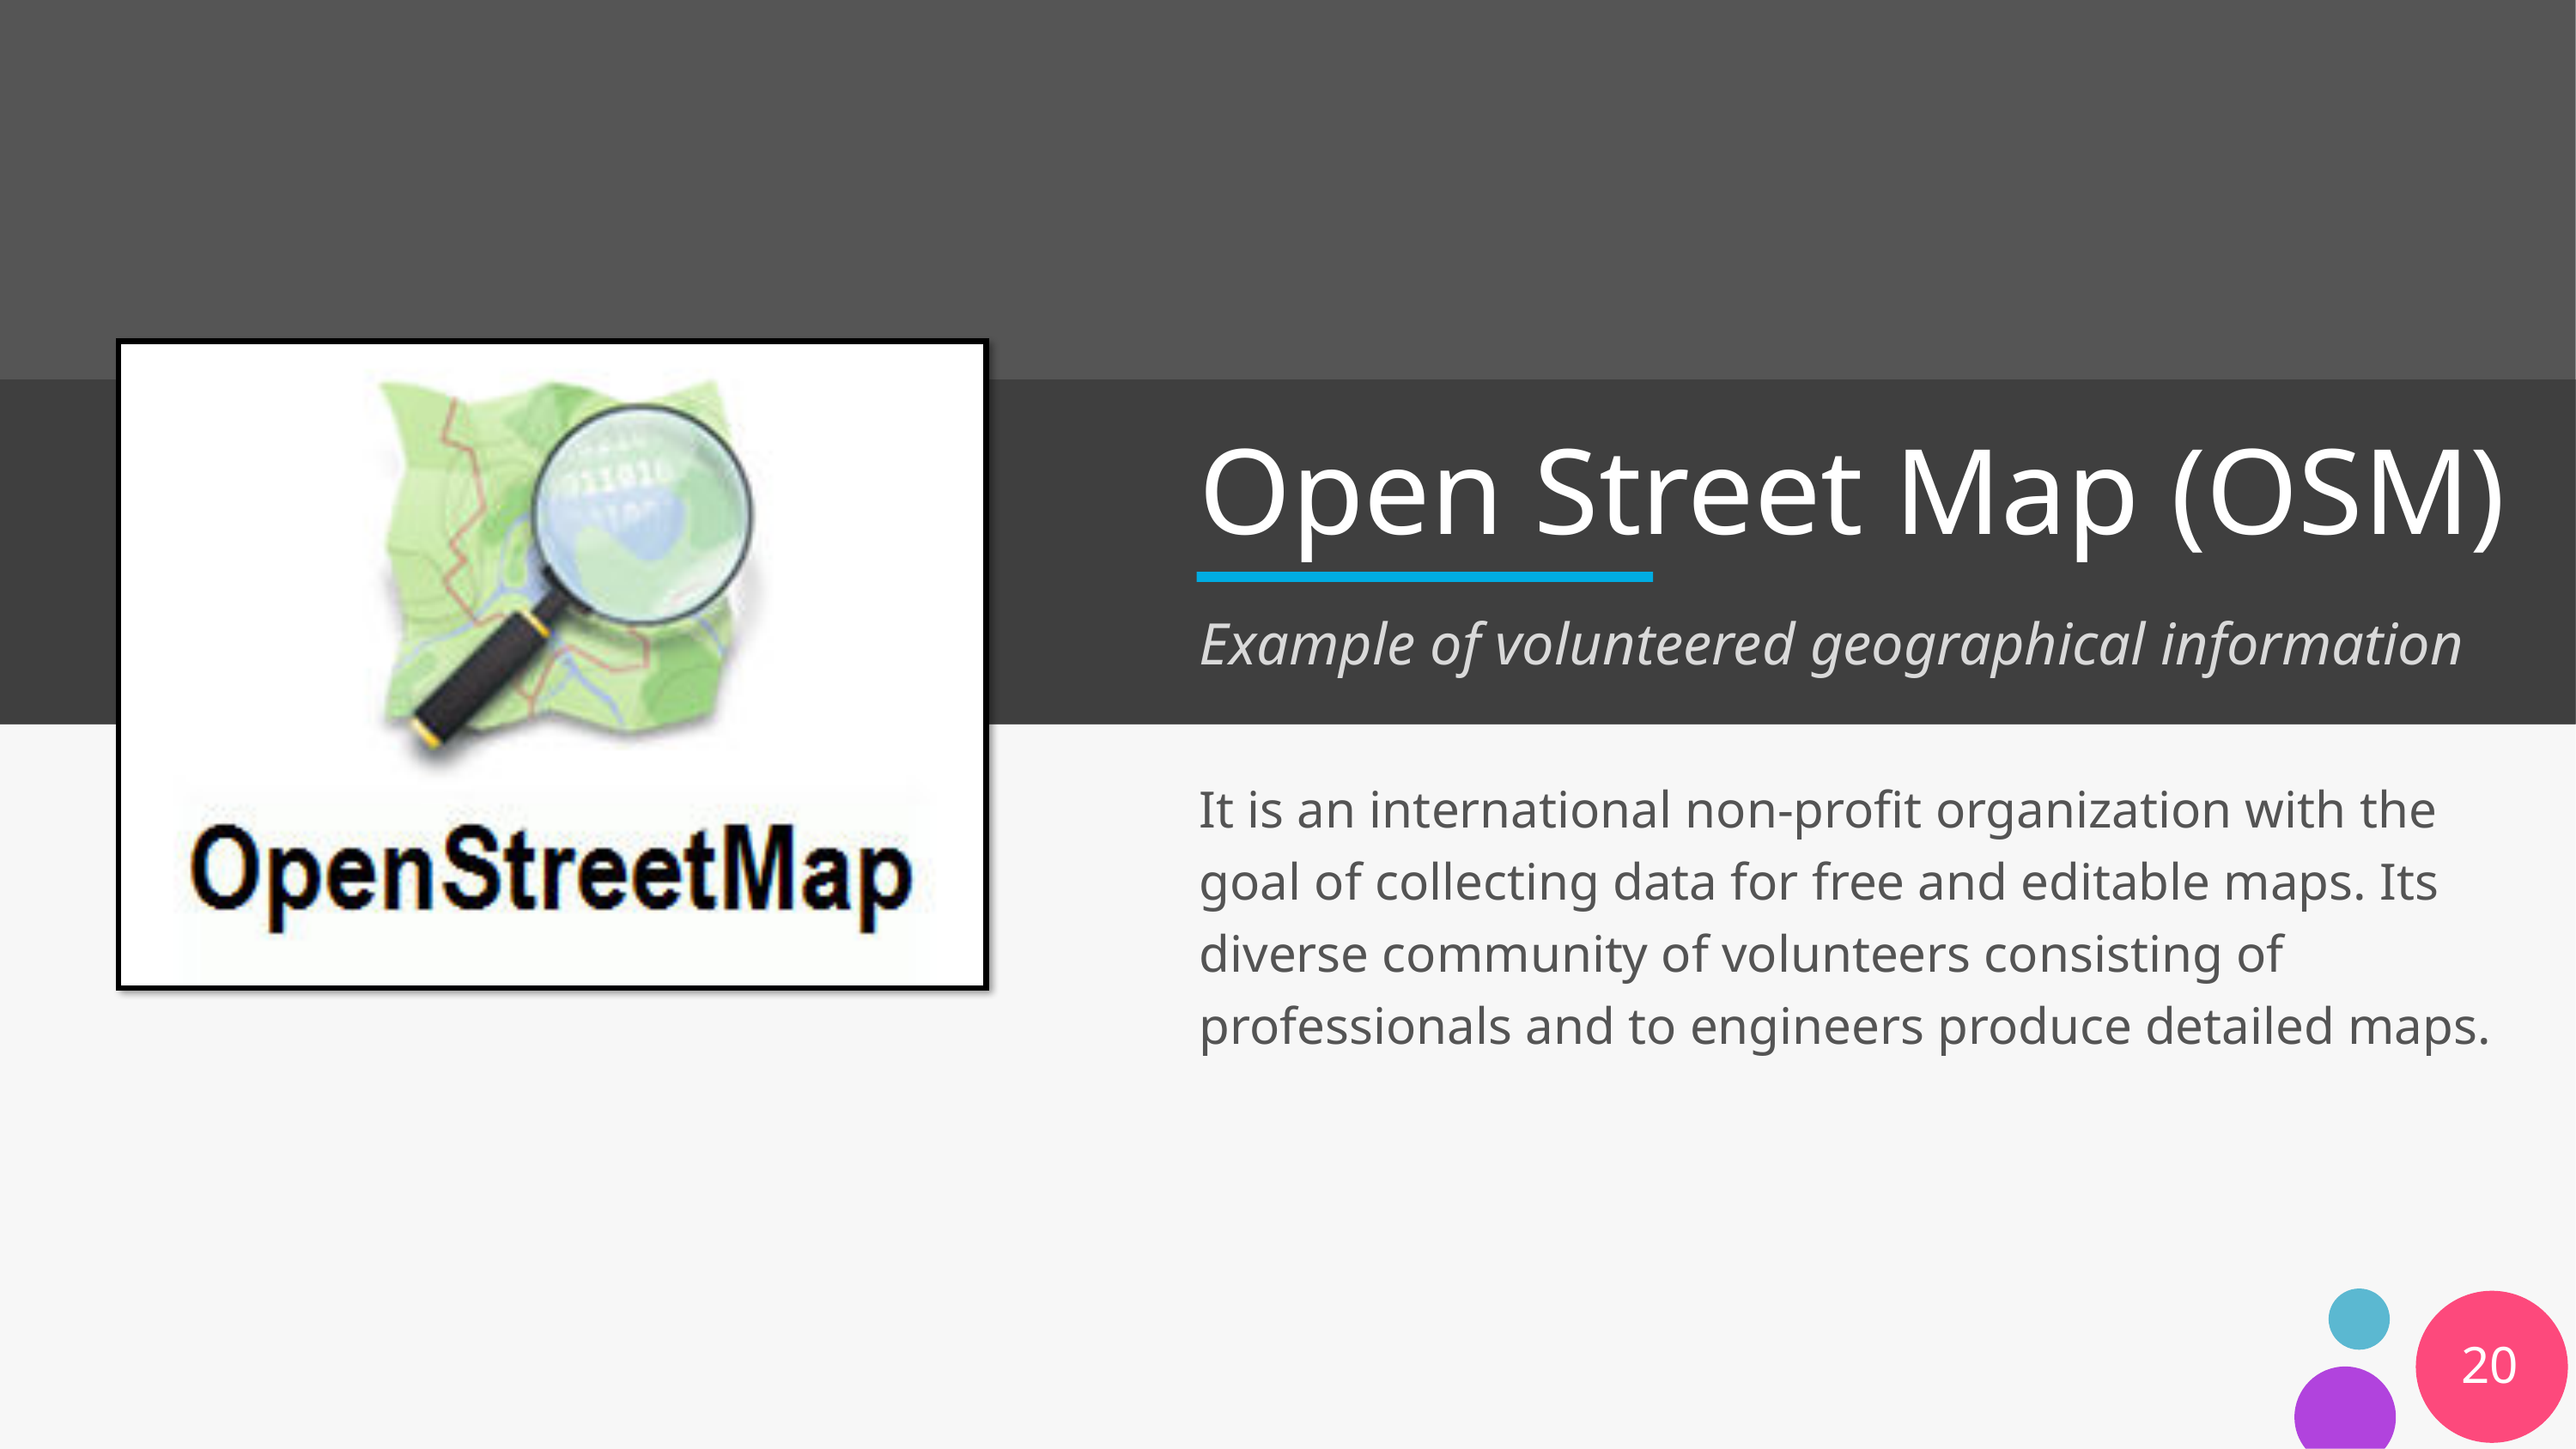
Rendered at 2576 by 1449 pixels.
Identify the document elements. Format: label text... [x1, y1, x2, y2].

slide_number 20 [2414, 1328, 2567, 1406]
title Open Street Map (OSM) [1176, 379, 2567, 570]
list Example of volunteered geographical information [1176, 582, 2525, 714]
picture [121, 343, 984, 985]
list It is an international non-profit organization with the goal of collecting data for free and editable maps. Its diverse community of volunteers consisting of professionals and to engineers produce detailed maps. [1176, 755, 2525, 1201]
